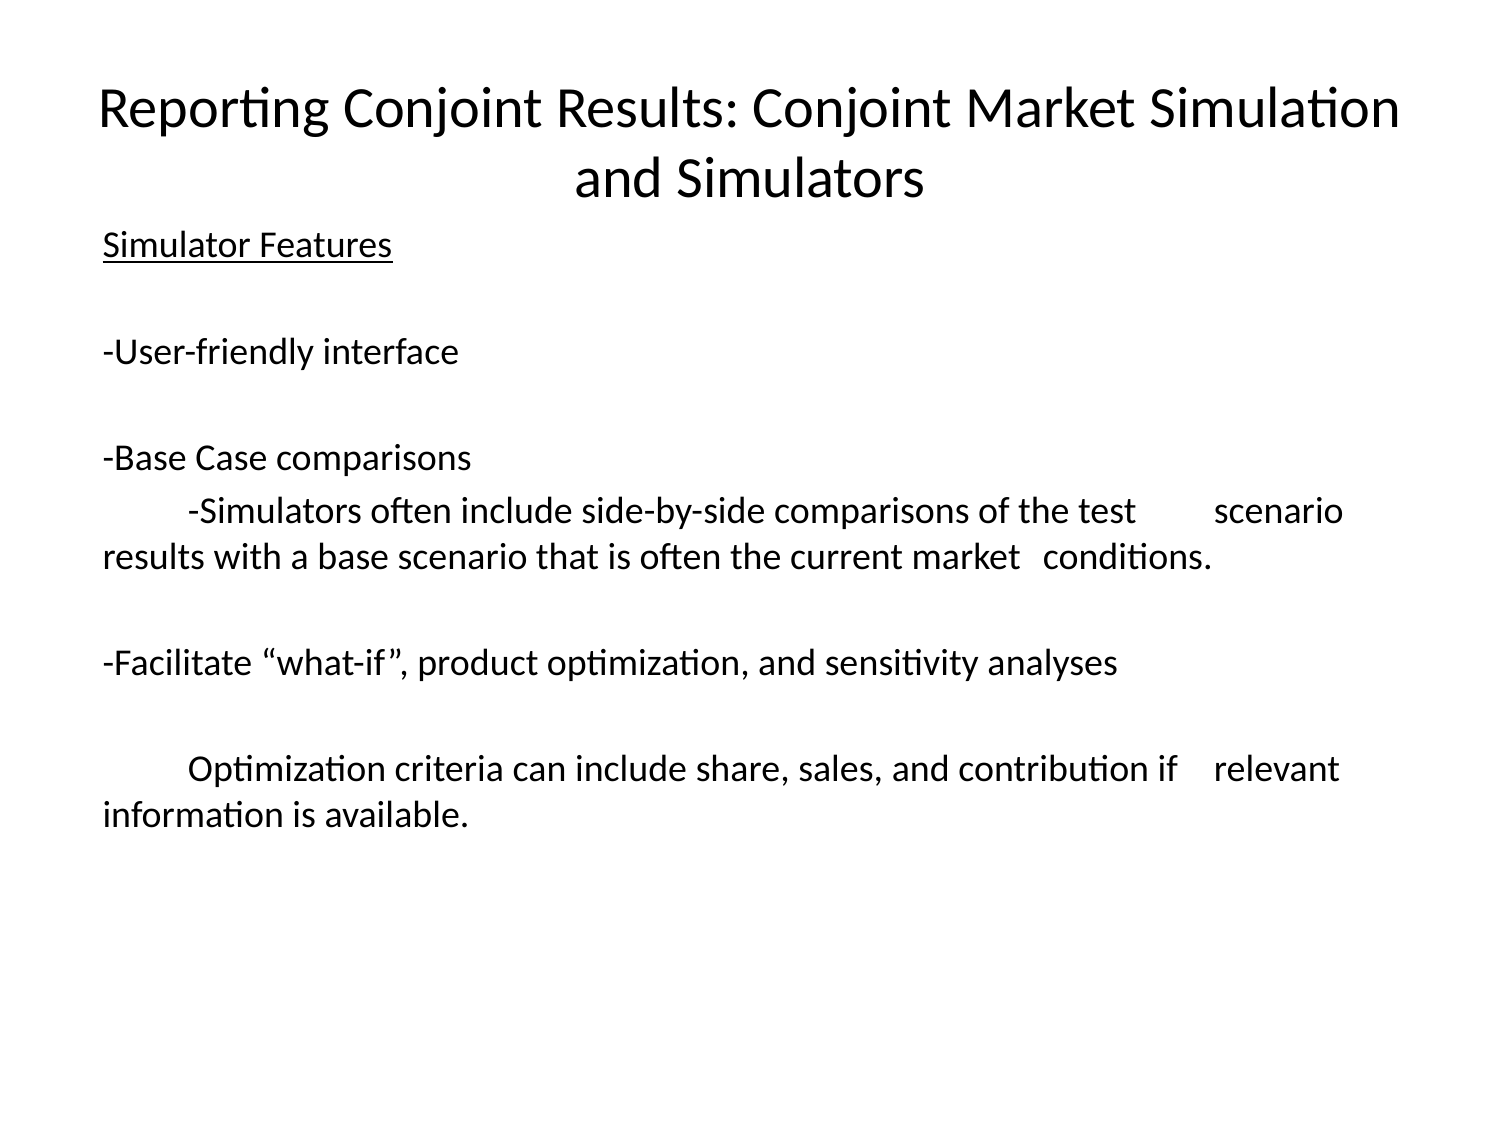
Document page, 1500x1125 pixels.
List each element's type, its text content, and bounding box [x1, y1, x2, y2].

title Reporting Conjoint Results: Conjoint Market Simulation and Simulators [75, 45, 1425, 233]
list Simulator Features -User-friendly interface -Base Case comparisons -Simulators often include side-by-side comparisons of the test scenario results with a base scenario that is often the current market conditions. -Facilitate “what-if”, product optimization, and sensitivity analyses Optimization criteria can include share, sales, and contribution if relevant information is available. [87, 212, 1438, 955]
